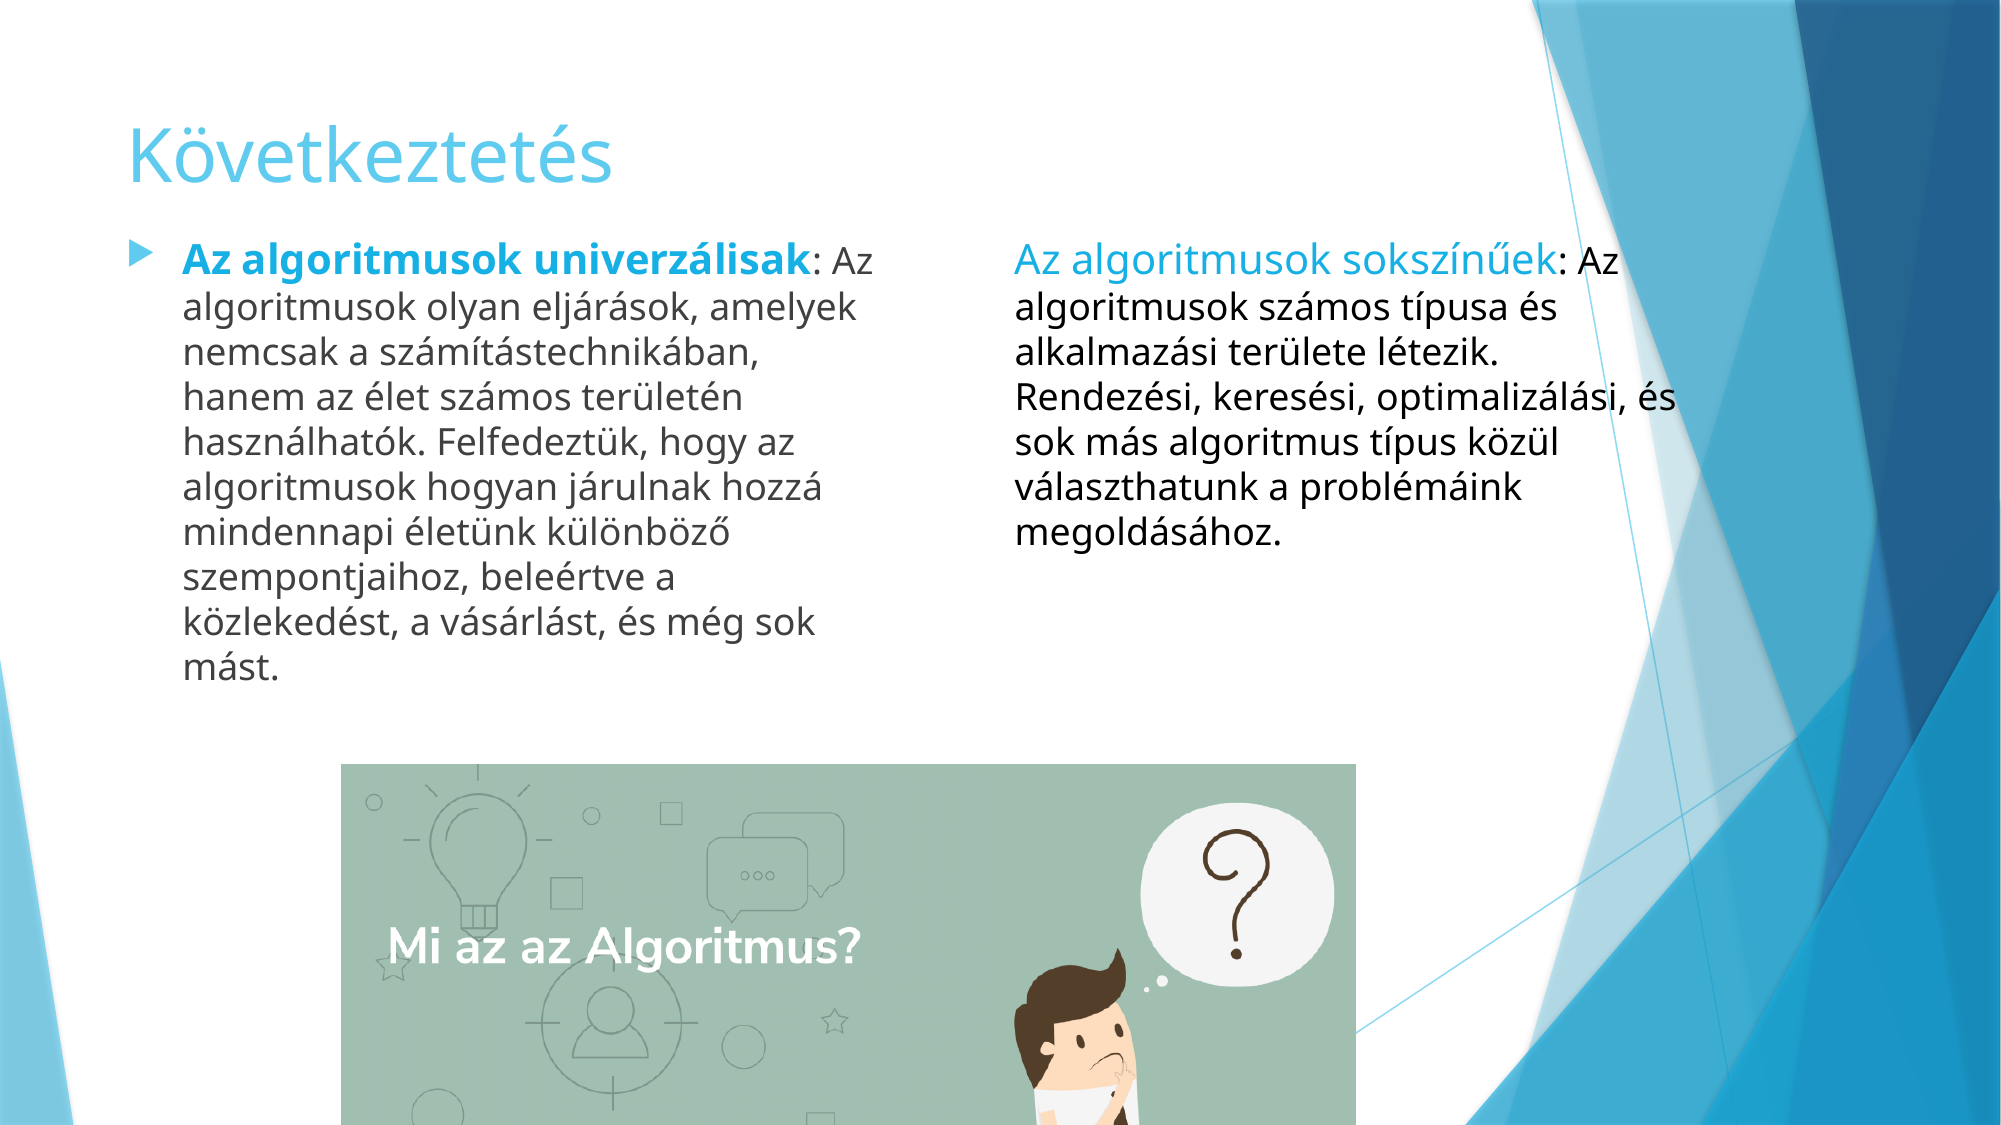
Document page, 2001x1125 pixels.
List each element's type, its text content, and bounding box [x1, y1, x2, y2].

text_box Az algoritmusok sokszínűek: Az algoritmusok számos típusa és alkalmazási területe létezik. Rendezési, keresési, optimalizálási, és sok más algoritmus típus közül választhatunk a problémáink megoldásához. [999, 224, 1712, 560]
list Az algoritmusok univerzálisak: Az algoritmusok olyan eljárások, amelyek nemcsak a számítástechnikában, hanem az élet számos területén használhatók. Felfedeztük, hogy az algoritmusok hogyan járulnak hozzá mindennapi életünk különböző szempontjaihoz, beleértve a közlekedést, a vásárlást, és még sok mást. [111, 224, 905, 992]
picture [340, 764, 1357, 1125]
title Következtetés [111, 99, 1522, 317]
